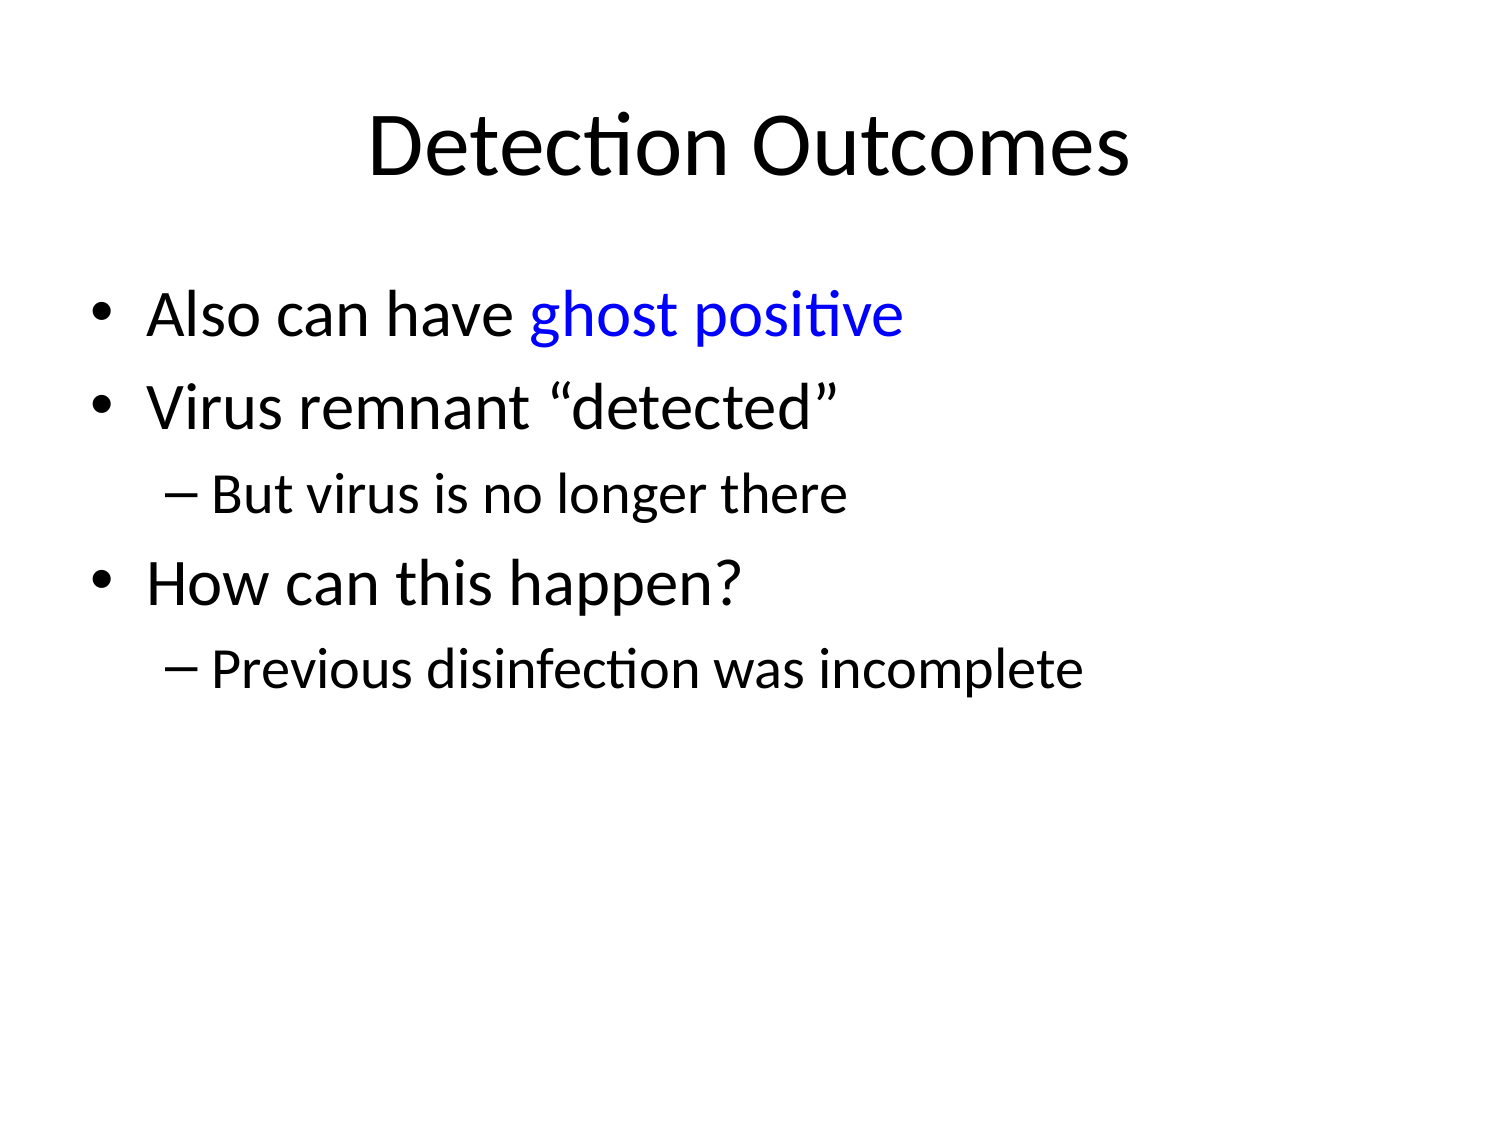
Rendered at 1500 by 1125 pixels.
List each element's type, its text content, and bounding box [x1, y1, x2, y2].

title Detection Outcomes [75, 45, 1425, 233]
list Also can have ghost positive Virus remnant “detected” But virus is no longer there How can this happen? Previous disinfection was incomplete [75, 262, 1425, 1005]
